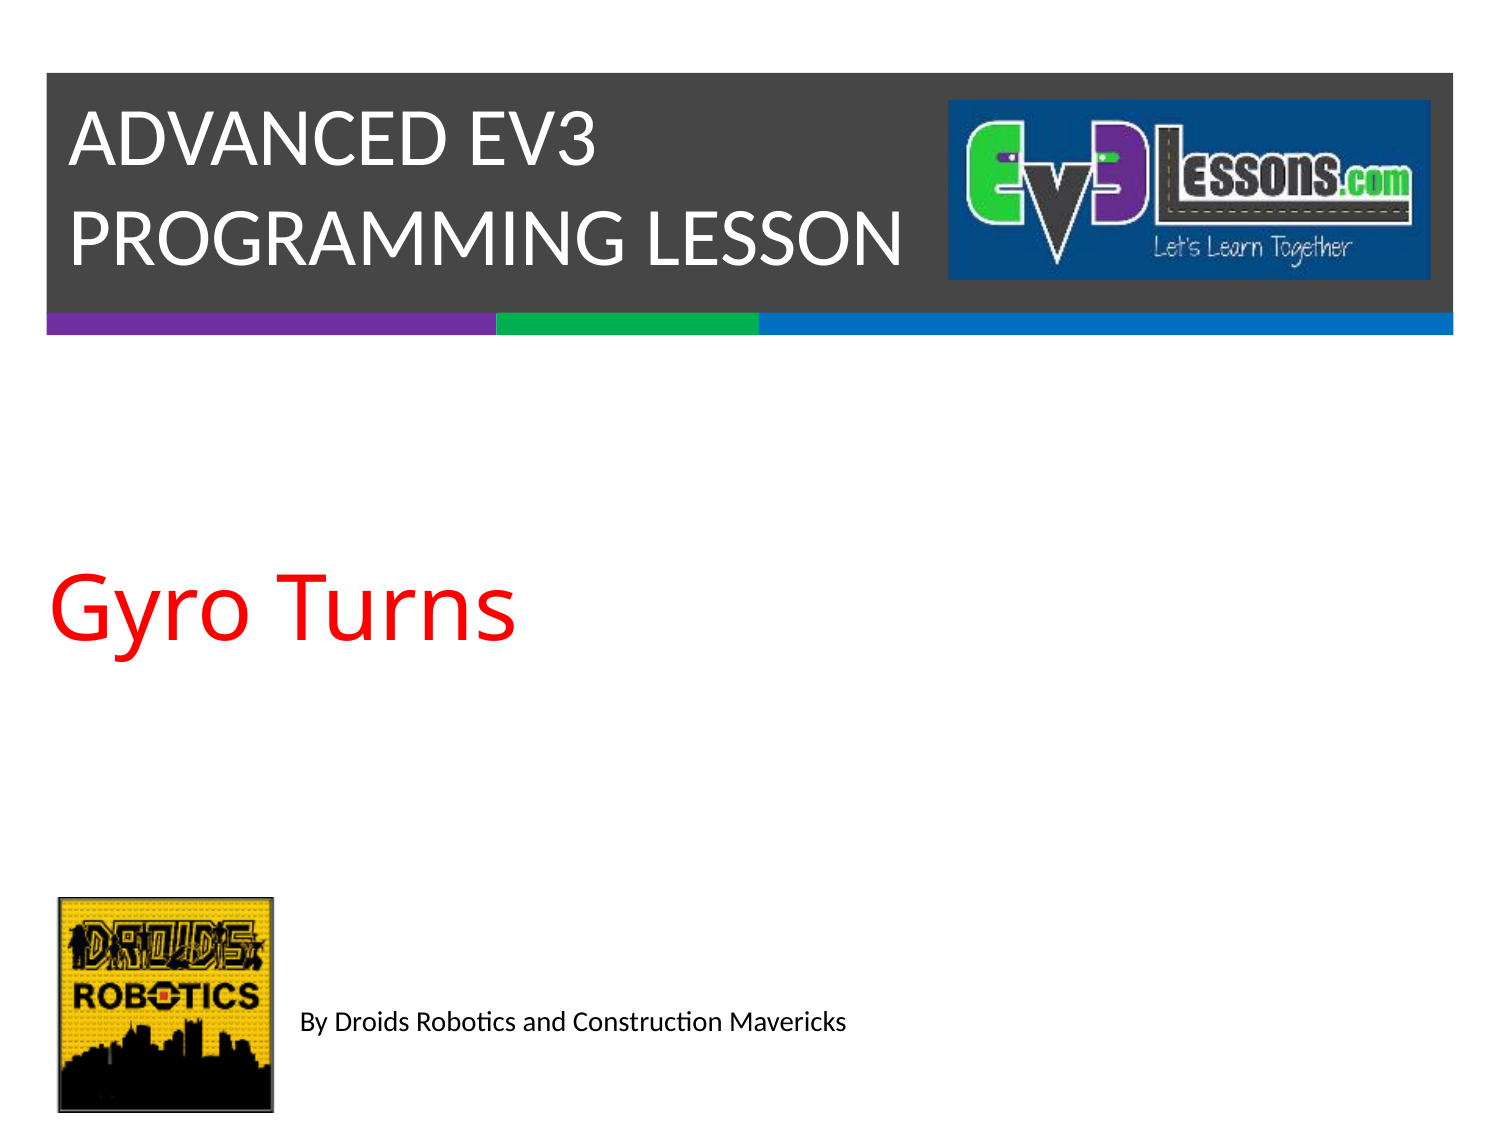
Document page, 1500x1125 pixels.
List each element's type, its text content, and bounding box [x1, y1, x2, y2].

text_box By Droids Robotics and Construction Mavericks [284, 995, 900, 1075]
text_box ADVANCED EV3 PROGRAMMING LESSON [54, 74, 932, 290]
picture [53, 896, 280, 1113]
picture [948, 100, 1432, 281]
title Gyro Turns [32, 487, 1315, 667]
